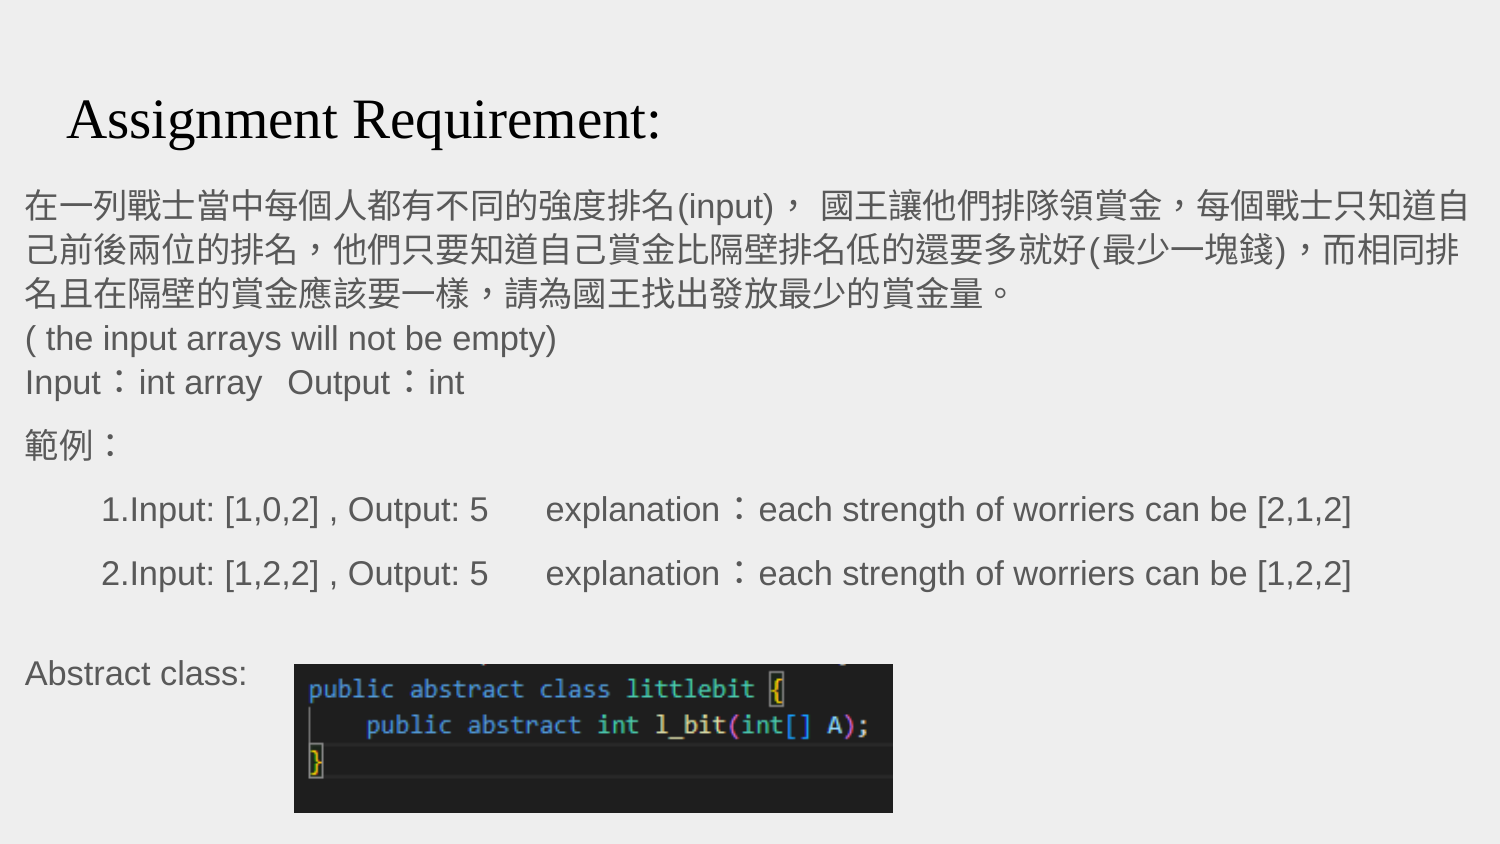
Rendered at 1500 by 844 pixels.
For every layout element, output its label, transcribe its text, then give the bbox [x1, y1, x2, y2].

list 在一列戰士當中每個人都有不同的強度排名(input)， 國王讓他們排隊領賞金，每個戰士只知道自己前後兩位的排名，他們只要知道自己賞金比隔壁排名低的還要多就好(最少一塊錢)，而相同排名且在隔壁的賞金應該要一樣，請為國王找出發放最少的賞金量。 ( the input arrays will not be empty) Input：int array Output：int 範例： 1.Input: [1,0,2] , Output: 5 explanation：each strength of worriers can be [2,1,2] 2.Input: [1,2,2] , Output: 5 explanation：each strength of worriers can be [1,2,2] Abstract class: [9, 166, 1488, 750]
picture [294, 664, 893, 813]
title Assignment Requirement: [51, 72, 1449, 166]
